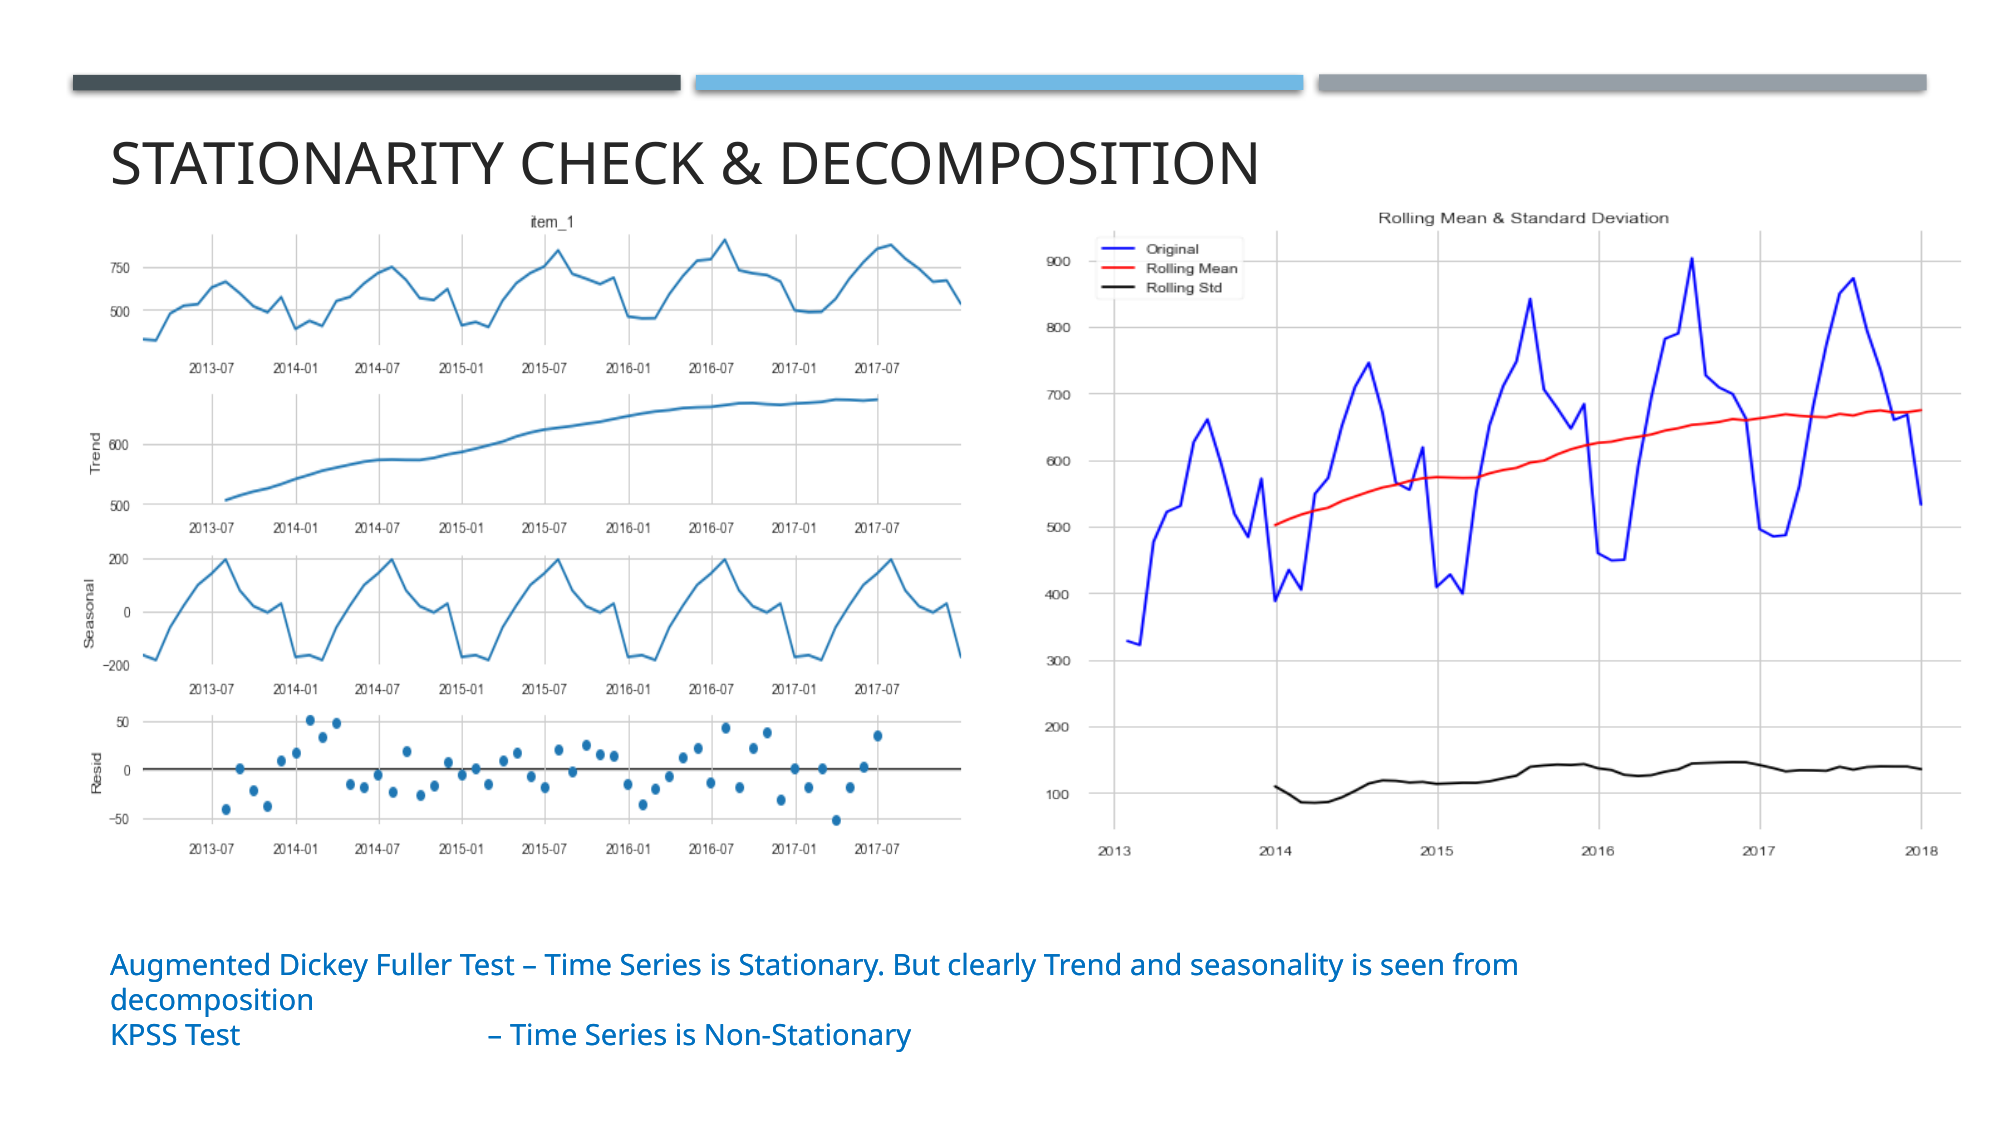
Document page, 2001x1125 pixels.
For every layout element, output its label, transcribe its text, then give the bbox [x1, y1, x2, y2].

text_box Augmented Dickey Fuller Test – Time Series is Stationary. But clearly Trend and seasonality is seen from decomposition KPSS Test – Time Series is Non-Stationary [95, 939, 1736, 1059]
title STATIONARITY CHECK & DECOMPOSITION [95, 115, 1905, 204]
picture [74, 203, 970, 867]
picture [1034, 203, 1972, 867]
